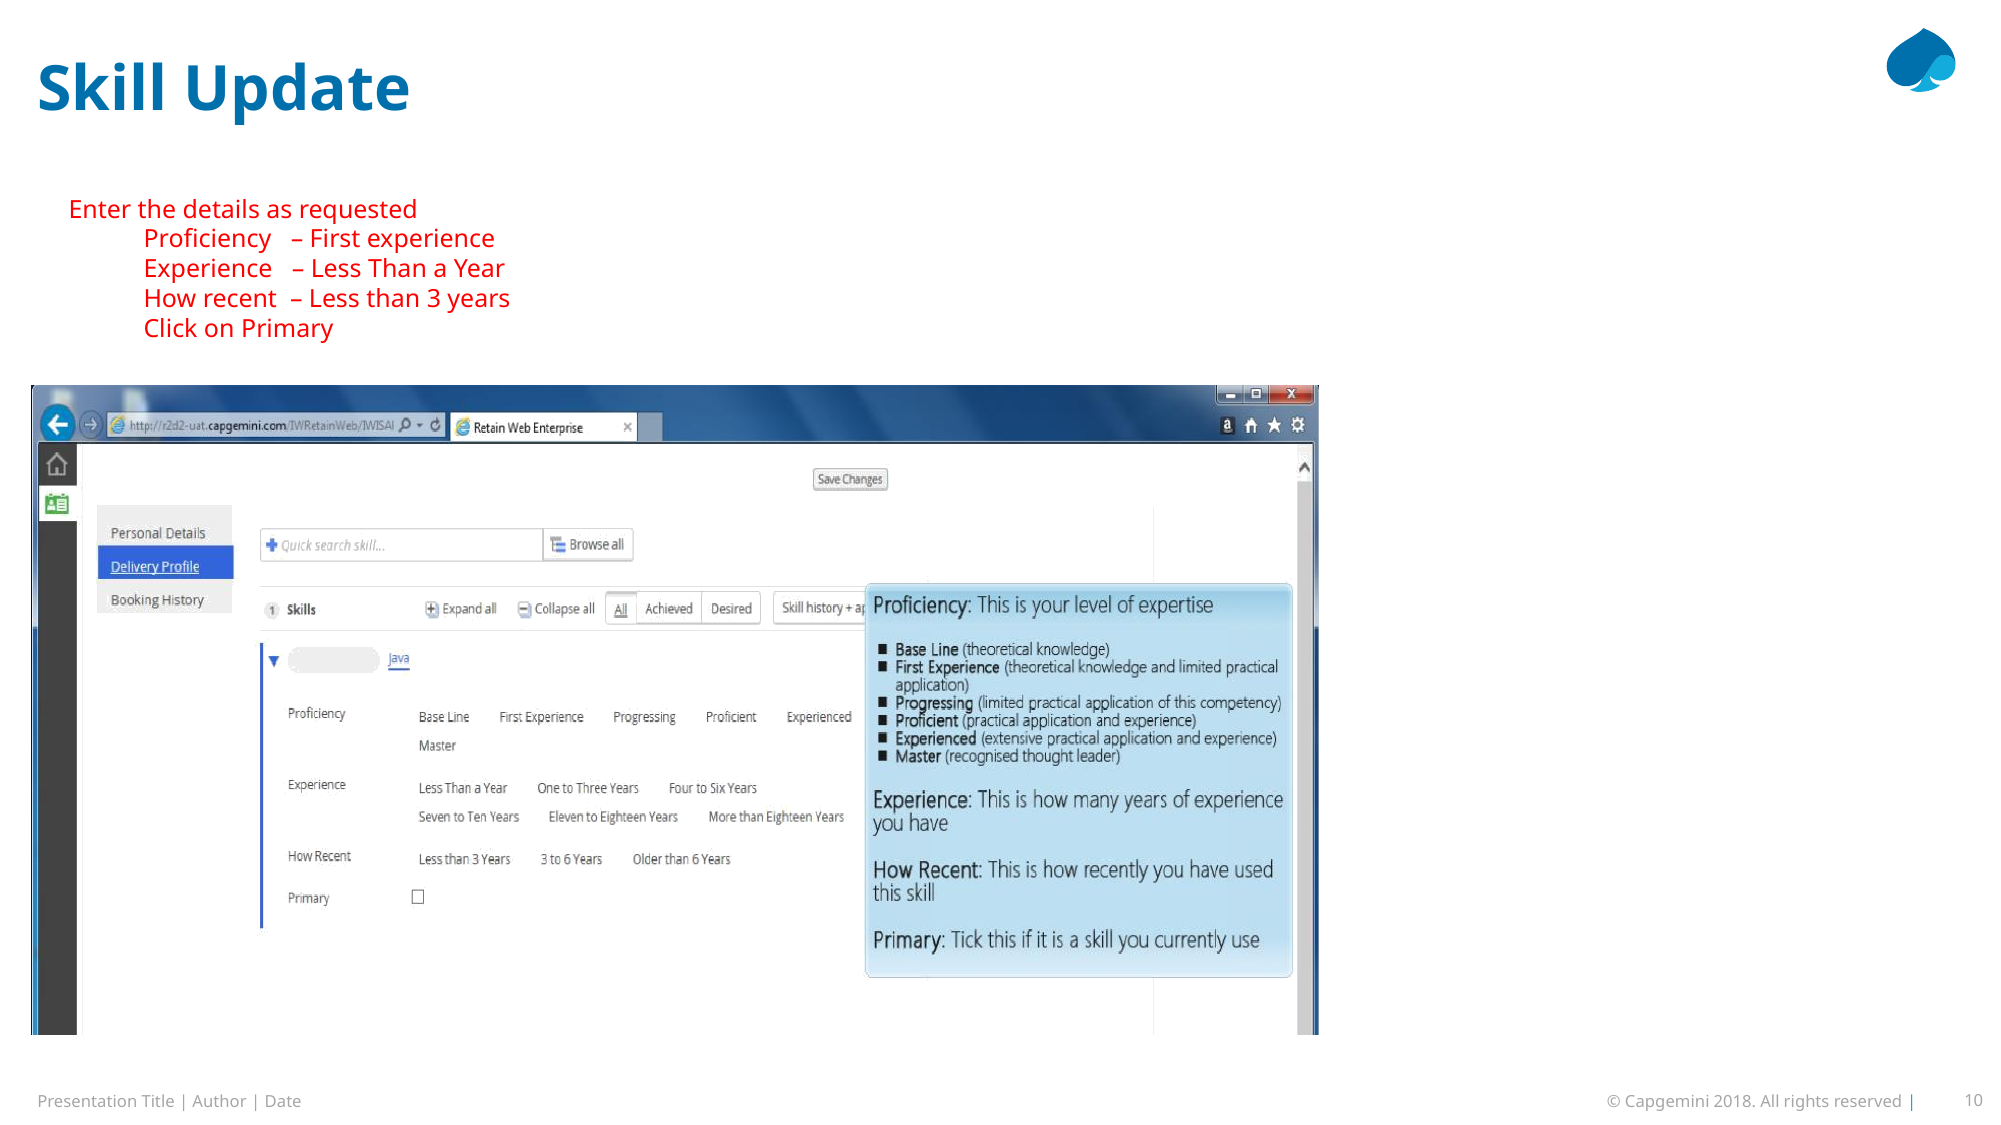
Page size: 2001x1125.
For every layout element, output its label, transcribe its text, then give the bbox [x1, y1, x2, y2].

picture [31, 385, 1319, 1035]
text_box Enter the details as requested Proficiency – First experience Experience – Less Than a Year How recent – Less than 3 years Click on Primary [53, 185, 527, 351]
title Skill Update [37, 0, 1863, 182]
